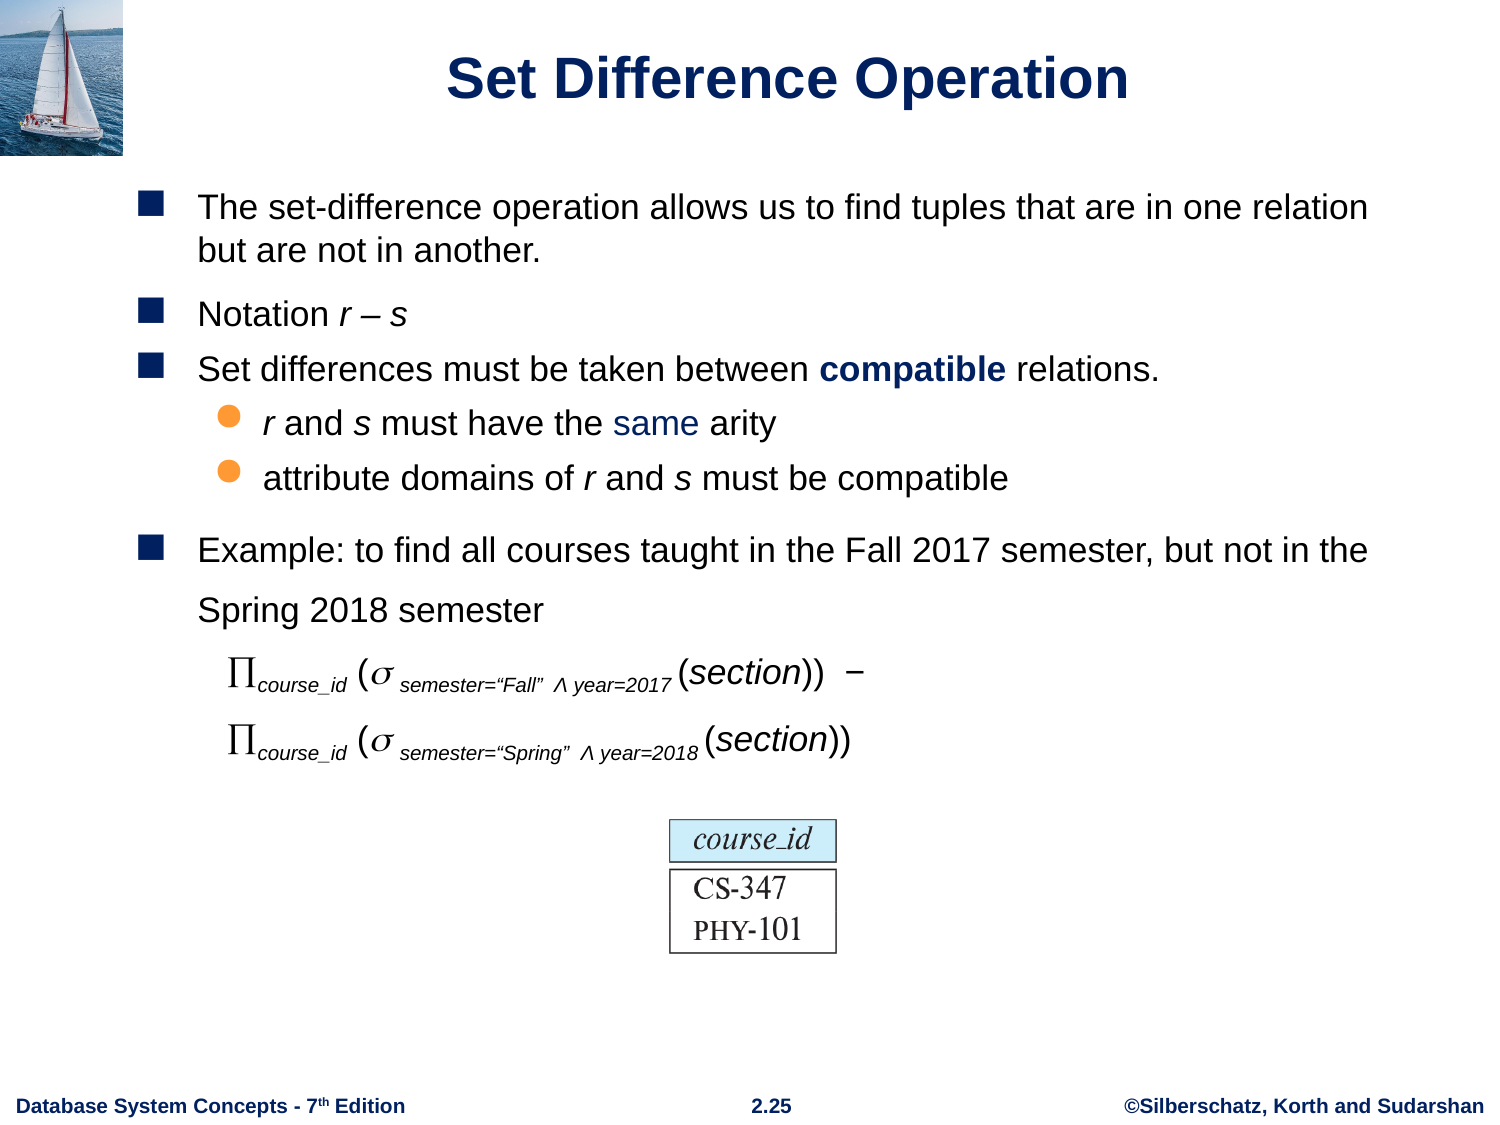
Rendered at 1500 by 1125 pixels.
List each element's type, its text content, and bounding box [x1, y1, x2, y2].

picture [0, 0, 123, 156]
title Set Difference Operation [125, 17, 1452, 119]
picture [651, 800, 849, 963]
list The set-difference operation allows us to find tuples that are in one relation but are not in another. Notation r – s Set differences must be taken between compatible relations. r and s must have the same arity attribute domains of r and s must be compatible Example: to find all courses taught in the Fall 2017 semester, but not in the Spring 2018 semester course_id ( semester=“Fall” Λ year=2017 (section)) − course_id ( semester=“Spring” Λ year=2018 (section)) [126, 176, 1398, 790]
